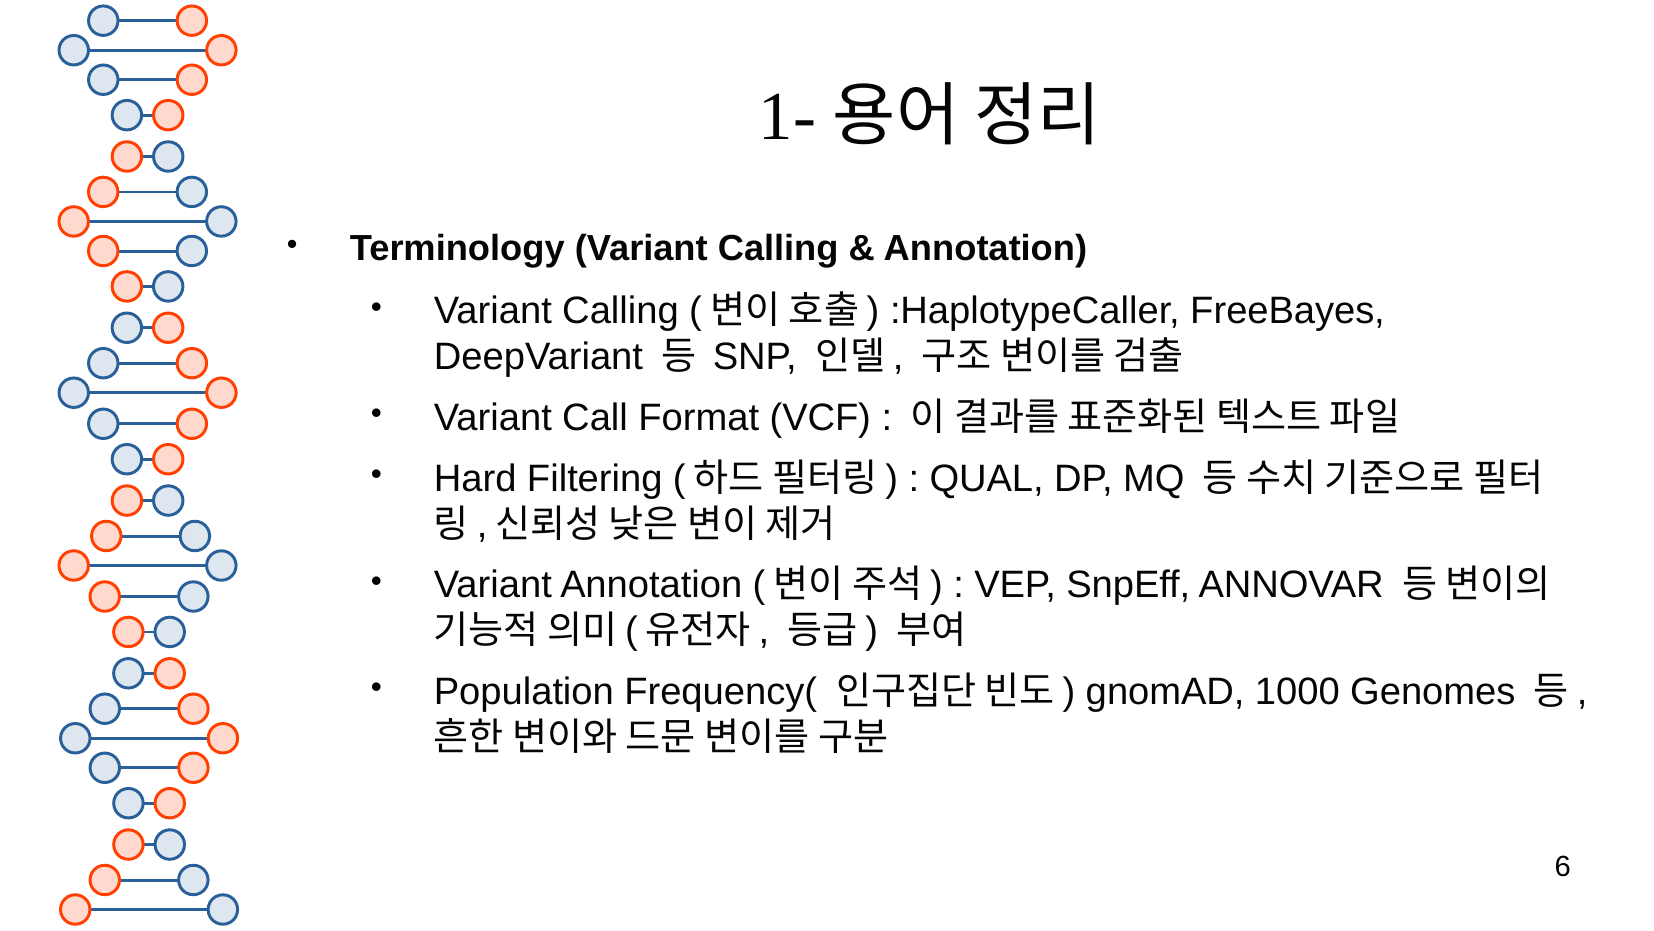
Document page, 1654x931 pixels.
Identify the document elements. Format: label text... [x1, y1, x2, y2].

slide_number 6 [1185, 847, 1571, 912]
list Terminology (Variant Calling & Annotation) Variant Calling (변이 호출) :HaplotypeCaller, FreeBayes, DeepVariant 등 SNP, 인델, 구조 변이를 검출 Variant Call Format (VCF) : 이 결과를 표준화된 텍스트 파일 Hard Filtering (하드 필터링) : QUAL, DP, MQ 등 수치 기준으로 필터링,신뢰성 낮은 변이 제거 Variant Annotation (변이 주석) : VEP, SnpEff, ANNOVAR 등 변이의 기능적 의미(유전자, 등급) 부여 Population Frequency( 인구집단 빈도) gnomAD, 1000 Genomes 등,흔한 변이와 드문 변이를 구분 [265, 224, 1595, 764]
title 1-용어 정리 [265, 35, 1595, 189]
